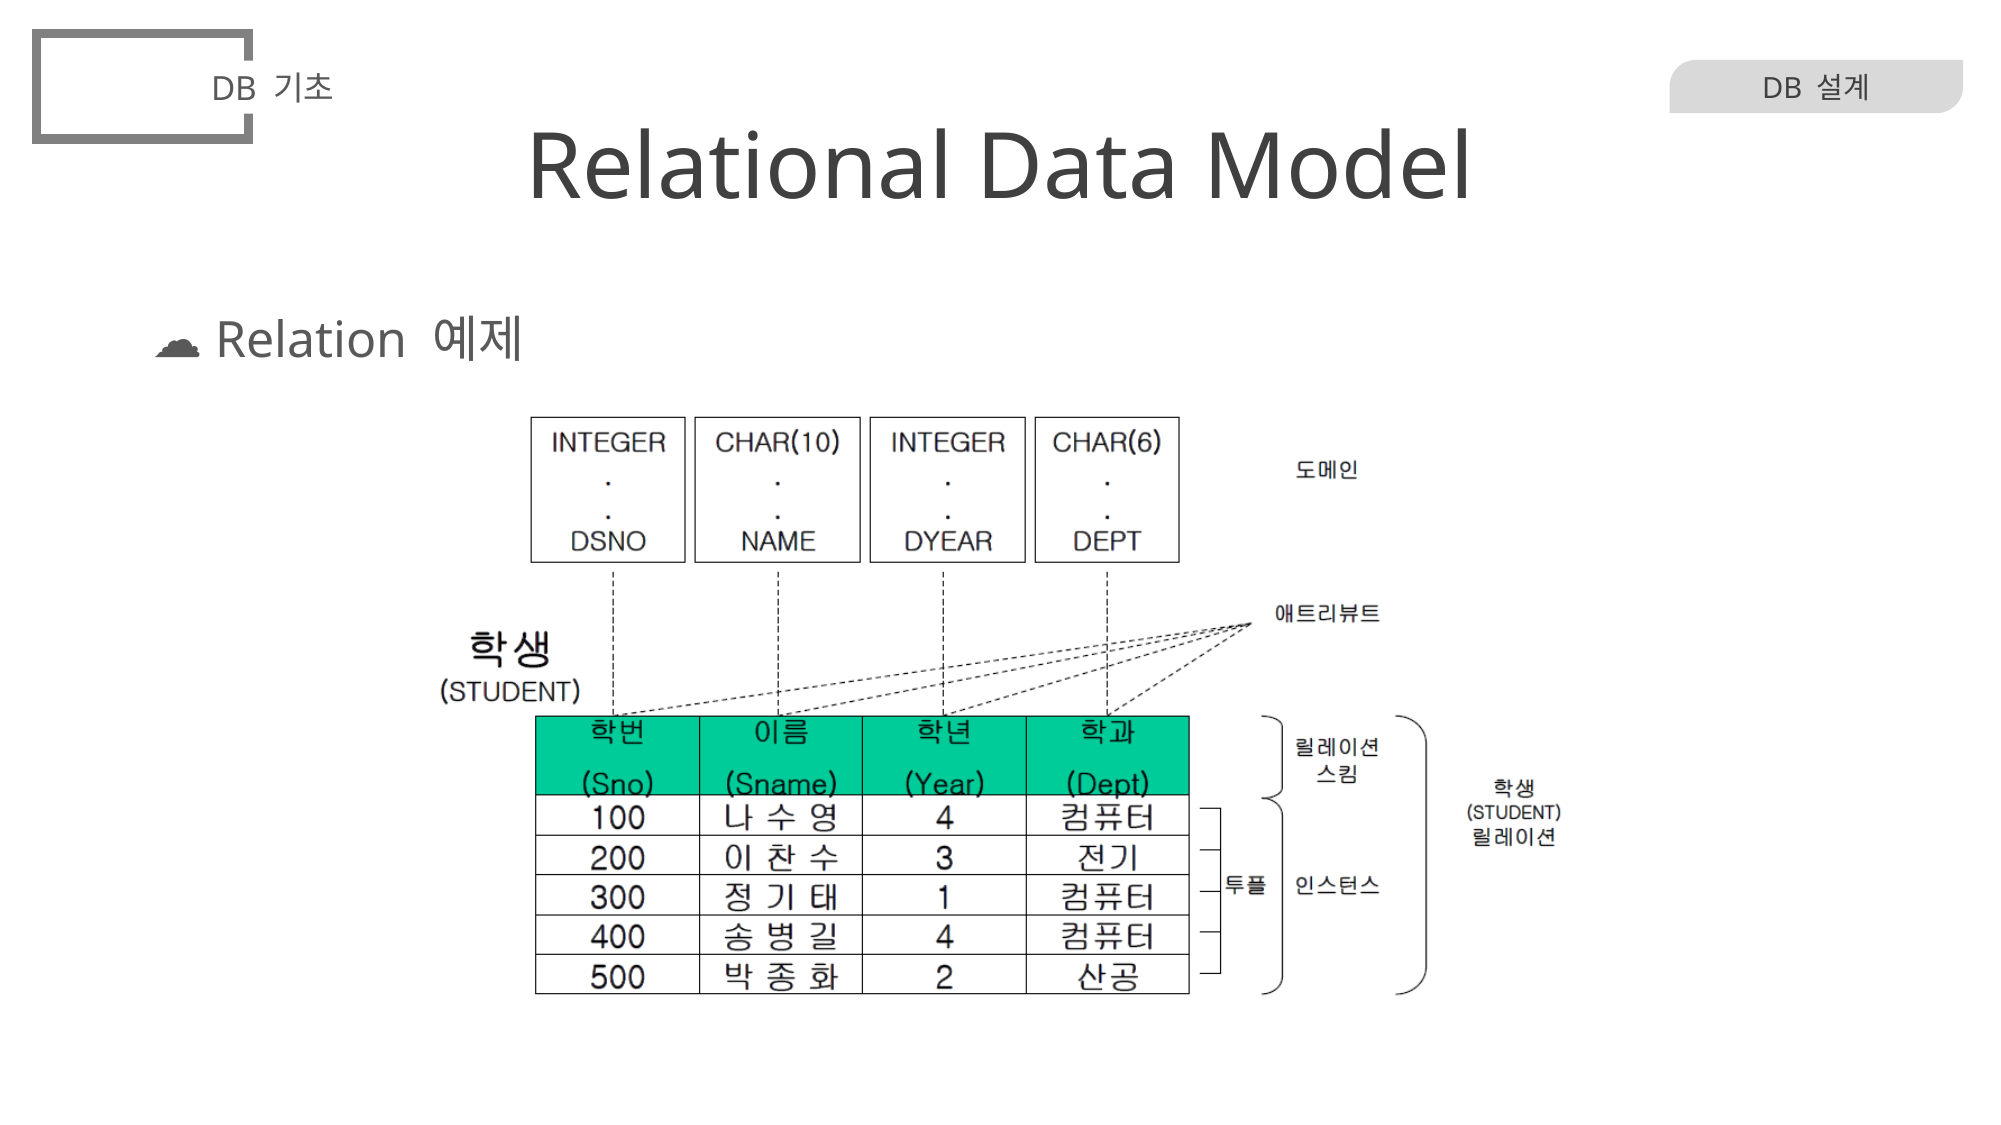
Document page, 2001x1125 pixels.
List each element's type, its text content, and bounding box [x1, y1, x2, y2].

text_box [36, 33, 464, 140]
list ☁ Relation 예제 [137, 299, 1271, 1065]
text_box DB 설계 [1668, 58, 1965, 115]
picture [433, 400, 1567, 1010]
title Relational Data Model [137, 59, 1863, 278]
